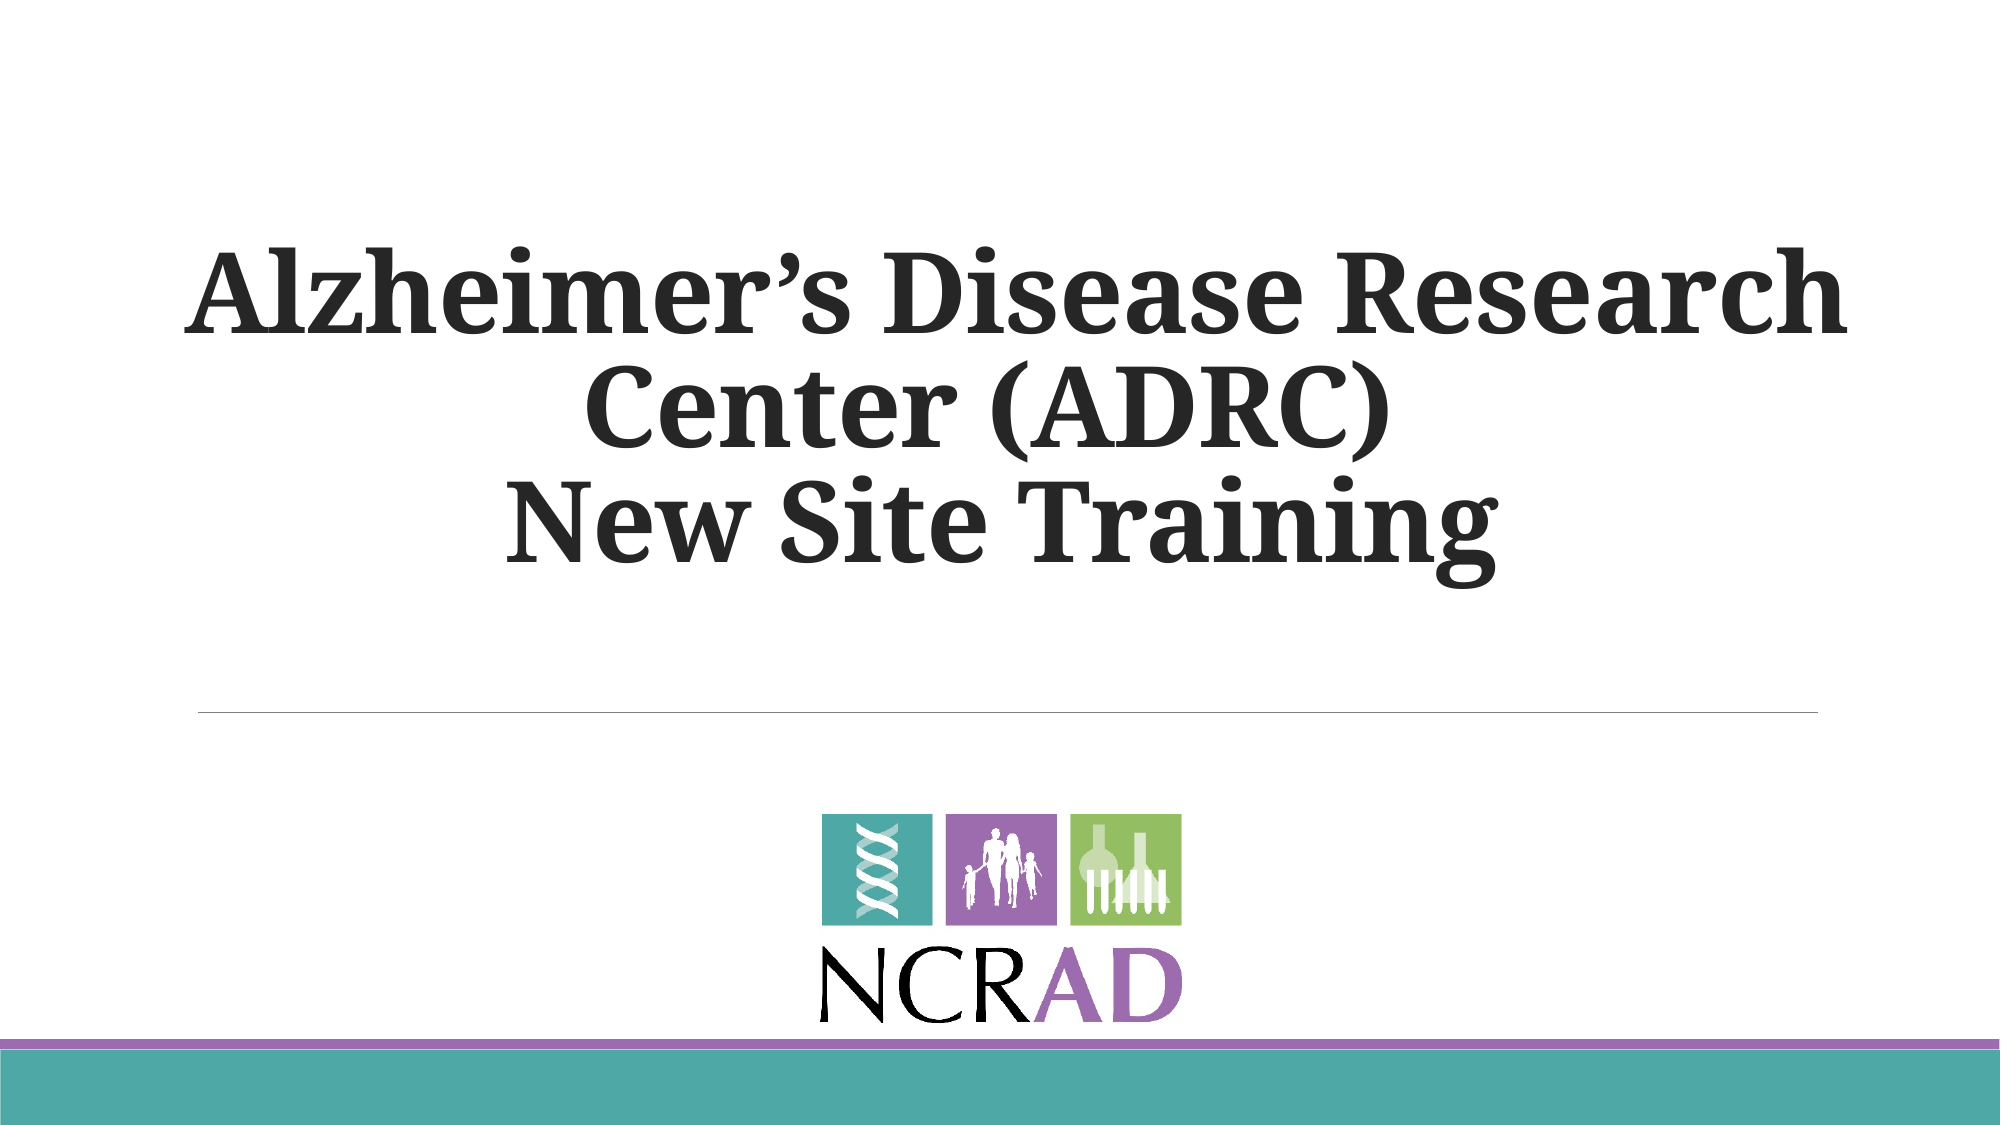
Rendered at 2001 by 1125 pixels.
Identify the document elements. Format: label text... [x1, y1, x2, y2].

picture [820, 814, 1182, 1023]
title Alzheimer’s Disease Research Center (ADRC) New Site Training [113, 201, 1891, 714]
